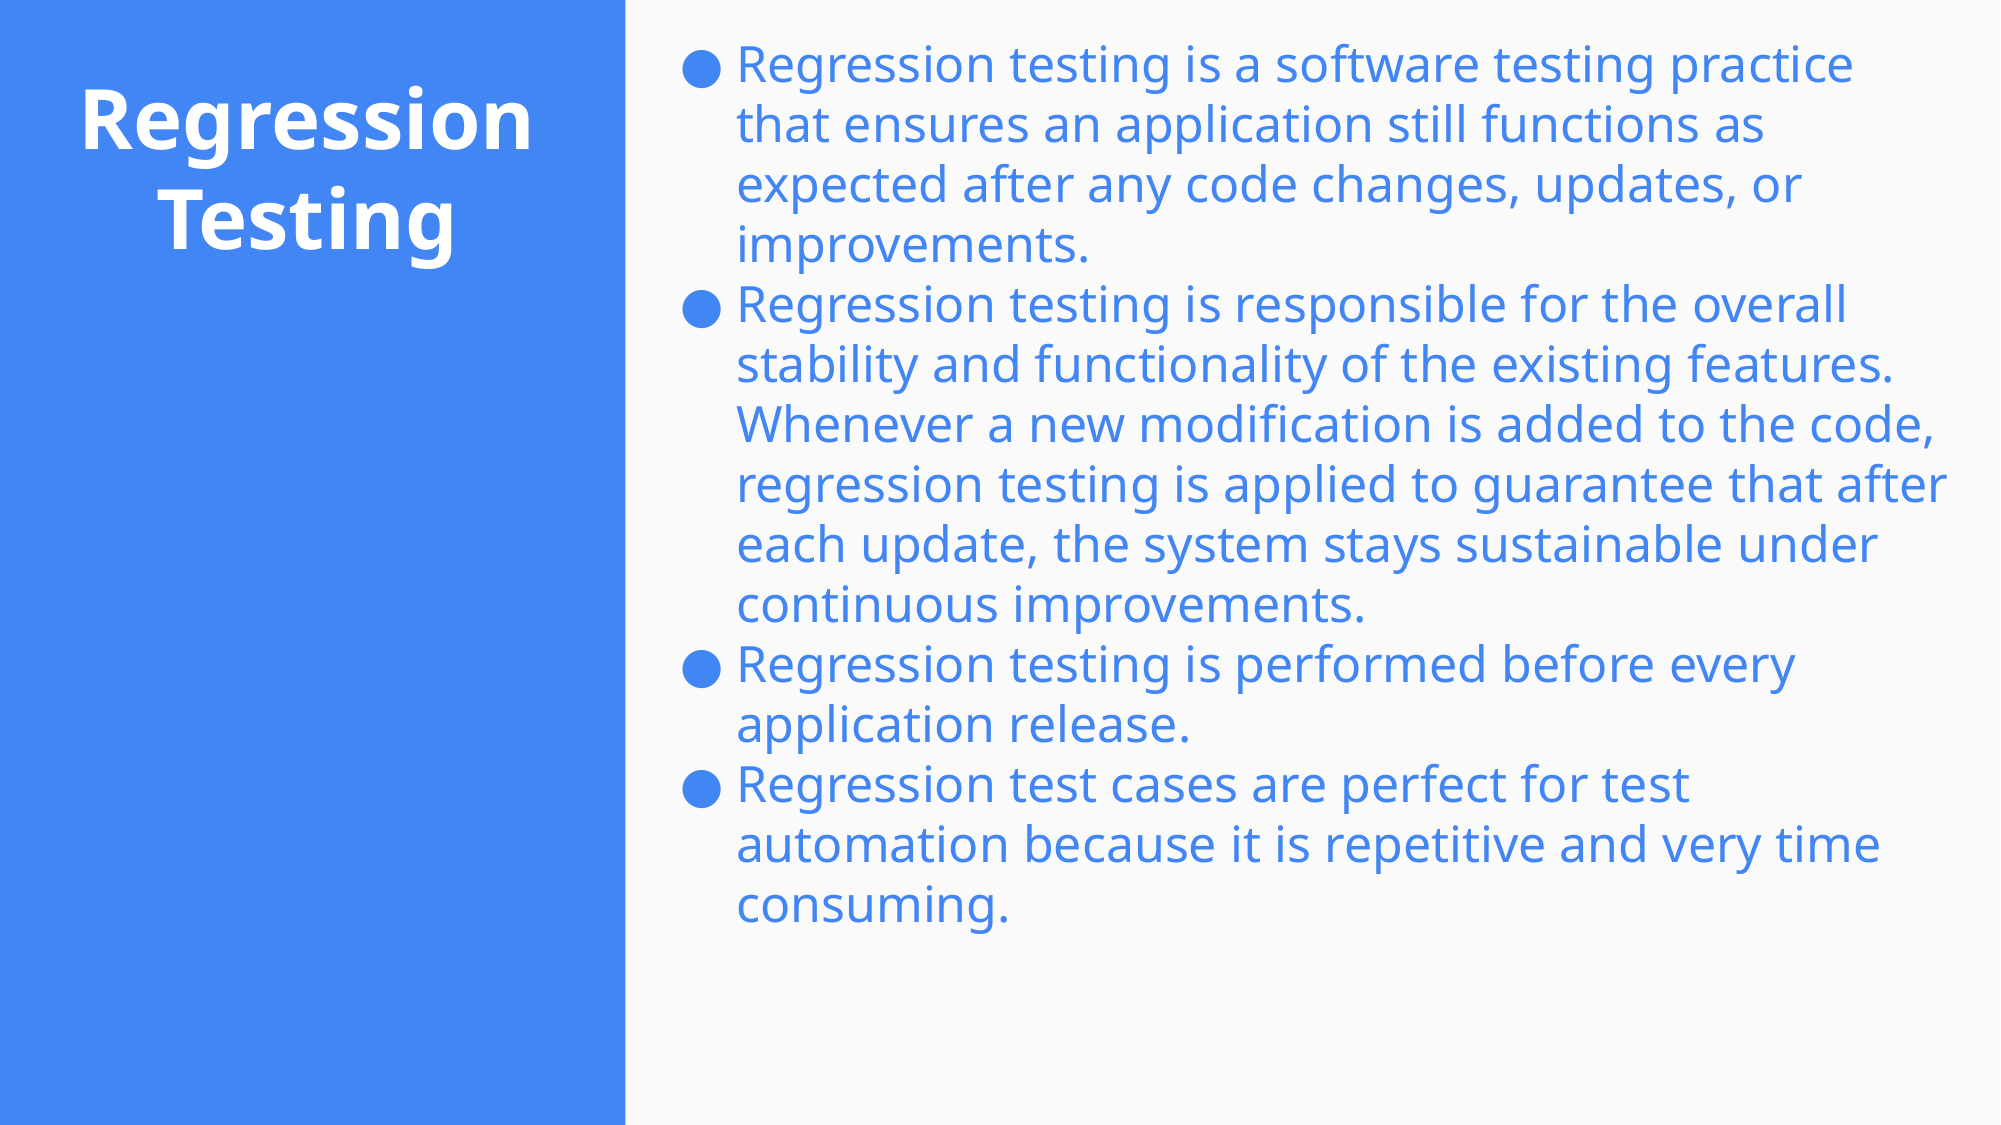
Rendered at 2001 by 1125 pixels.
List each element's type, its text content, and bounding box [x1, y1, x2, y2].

title Regression Testing [0, 78, 615, 287]
text_box Regression testing is a software testing practice that ensures an application still functions as expected after any code changes, updates, or improvements. Regression testing is responsible for the overall stability and functionality of the existing features. Whenever a new modification is added to the code, regression testing is applied to guarantee that after each update, the system stays sustainable under continuous improvements. Regression testing is performed before every application release. Regression test cases are perfect for test automation because it is repetitive and very time consuming. [641, 12, 1975, 1102]
